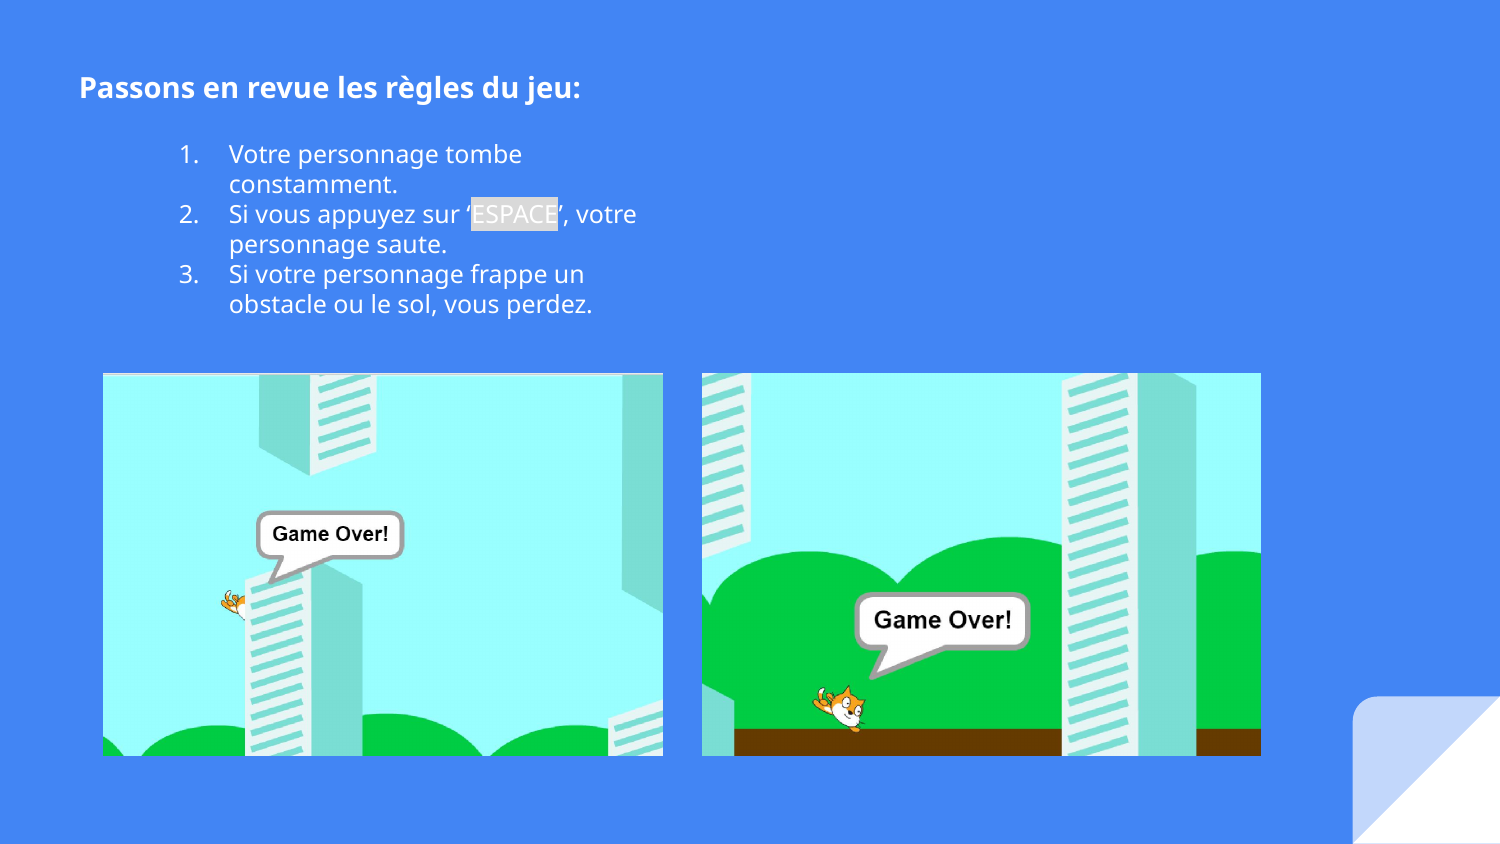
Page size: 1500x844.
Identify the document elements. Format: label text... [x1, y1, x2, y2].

picture [701, 373, 1262, 757]
text_box Passons en revue les règles du jeu: Votre personnage tombe constamment. Si vous appuyez sur ‘ESPACE’, votre personnage saute. Si votre personnage frappe un obstacle ou le sol, vous perdez. [63, 53, 702, 761]
picture [103, 373, 663, 757]
